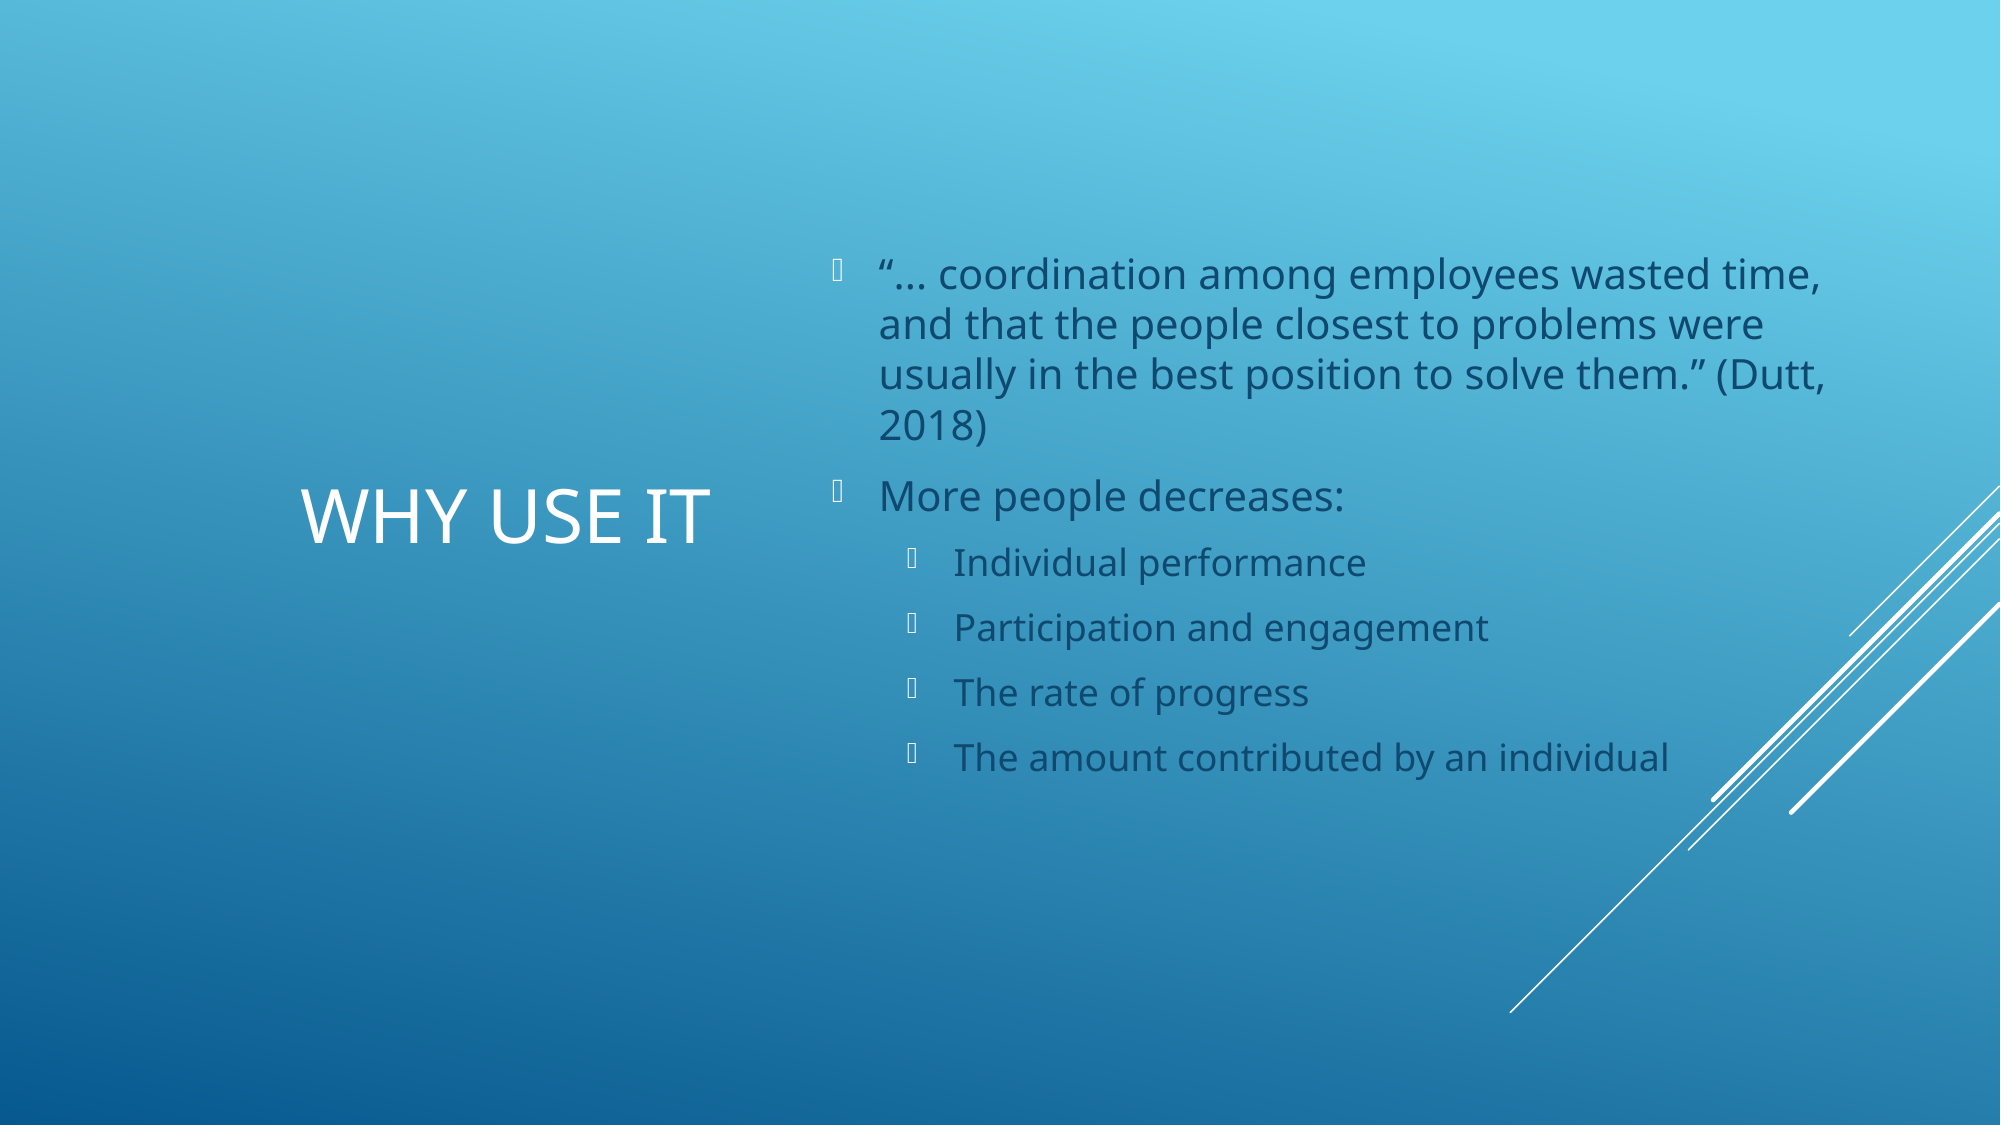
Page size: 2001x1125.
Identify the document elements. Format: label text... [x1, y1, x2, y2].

title Why use it [112, 112, 727, 915]
list “... coordination among employees wasted time, and that the people closest to problems were usually in the best position to solve them.” (Dutt, 2018) More people decreases: Individual performance Participation and engagement The rate of progress The amount contributed by an individual [816, 112, 1849, 915]
